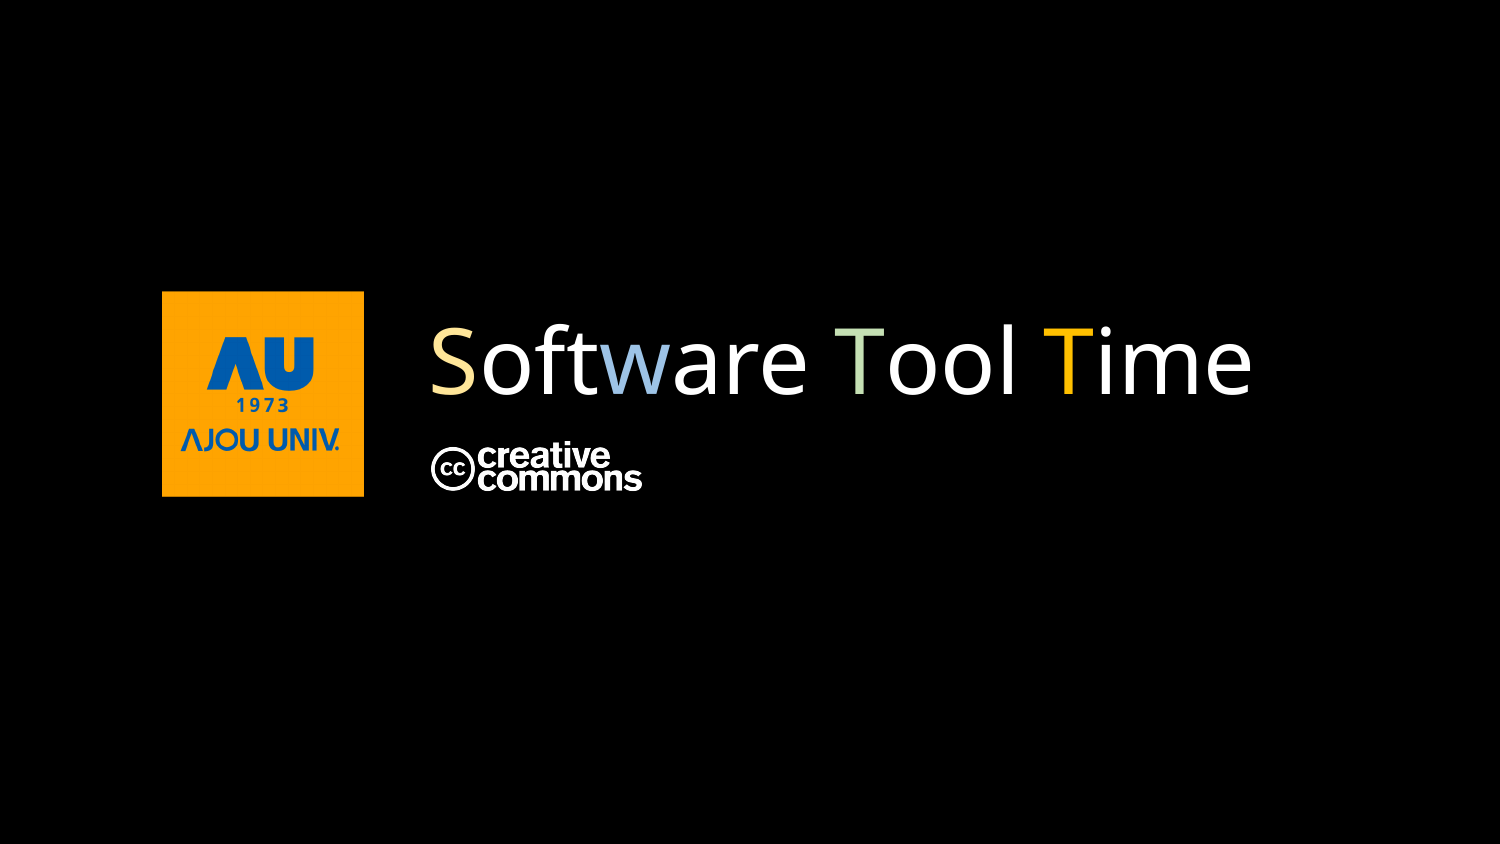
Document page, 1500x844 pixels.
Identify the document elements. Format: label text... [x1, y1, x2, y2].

picture [430, 440, 643, 492]
text_box Software Tool Time [414, 295, 1338, 421]
picture [162, 291, 364, 497]
